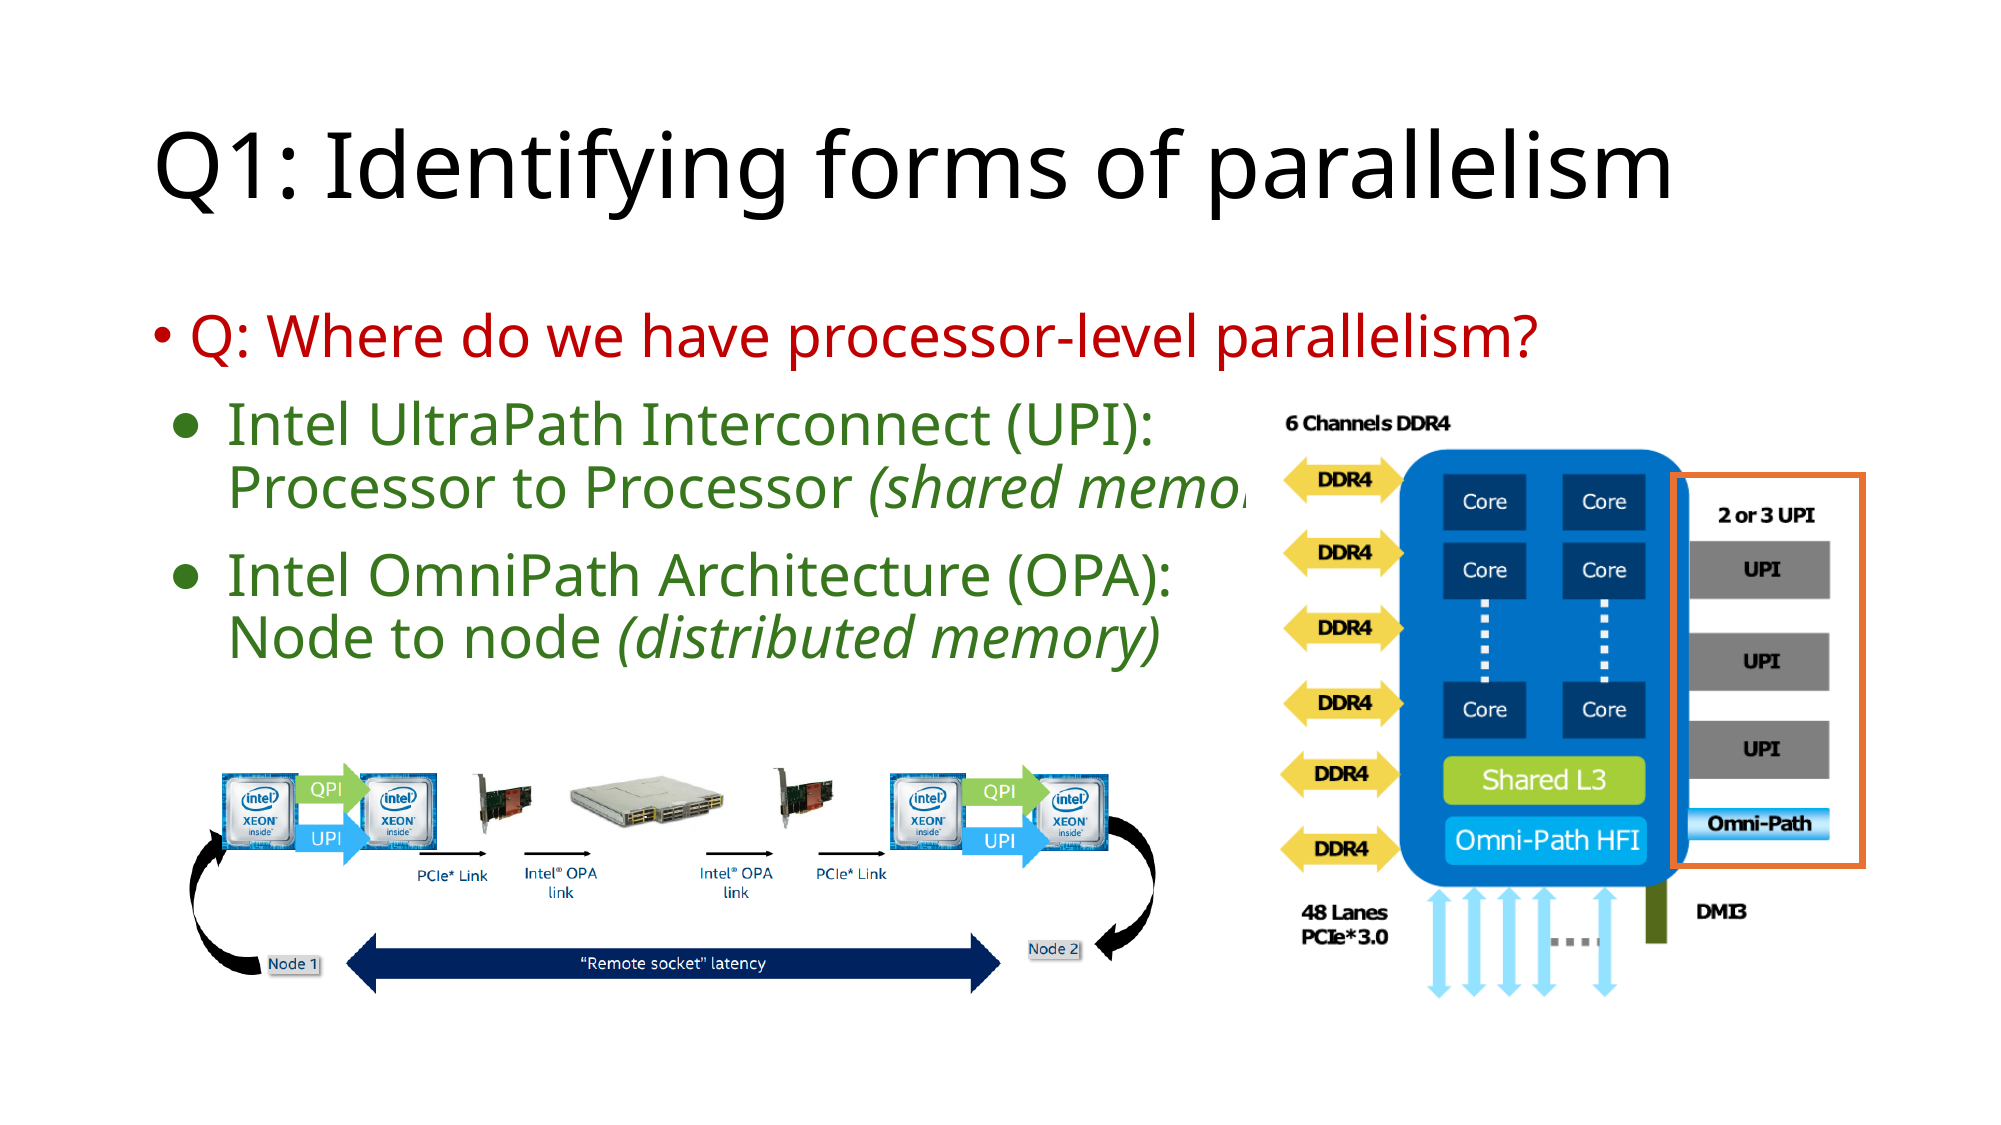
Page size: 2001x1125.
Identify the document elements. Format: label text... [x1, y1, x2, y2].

picture [1245, 381, 1864, 1036]
title Q1: Identifying forms of parallelism [137, 59, 1863, 278]
list Q: Where do we have processor-level parallelism? Intel UltraPath Interconnect (UPI): Processor to Processor (shared memory) Intel OmniPath Architecture (OPA): Node to node (distributed memory) [137, 299, 1863, 1014]
picture [185, 763, 1169, 1014]
